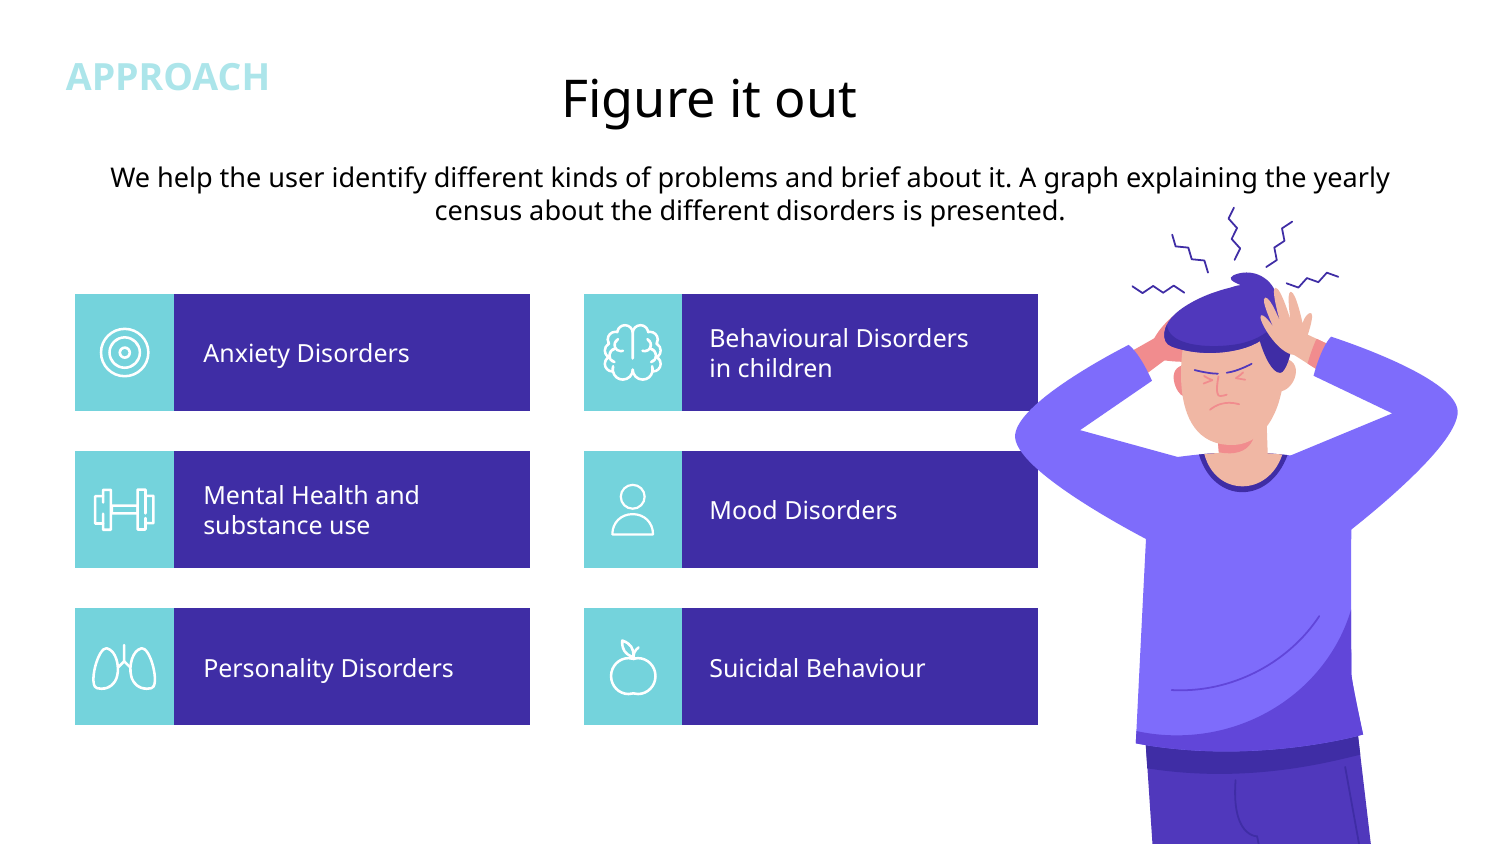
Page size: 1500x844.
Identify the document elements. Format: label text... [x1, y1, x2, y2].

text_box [583, 293, 1006, 412]
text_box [610, 483, 655, 536]
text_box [609, 639, 658, 696]
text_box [74, 607, 531, 726]
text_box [583, 607, 1006, 726]
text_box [603, 323, 663, 382]
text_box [91, 643, 157, 691]
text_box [99, 327, 150, 378]
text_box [74, 450, 531, 569]
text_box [93, 488, 155, 532]
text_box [74, 293, 531, 412]
text_box APPROACH [51, 45, 436, 106]
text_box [1011, 206, 1460, 844]
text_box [583, 450, 1006, 569]
title Figure it out We help the user identify different kinds of problems and brief about it. A graph explaining the yearly census about the different disorders is presented. [75, 43, 1425, 248]
